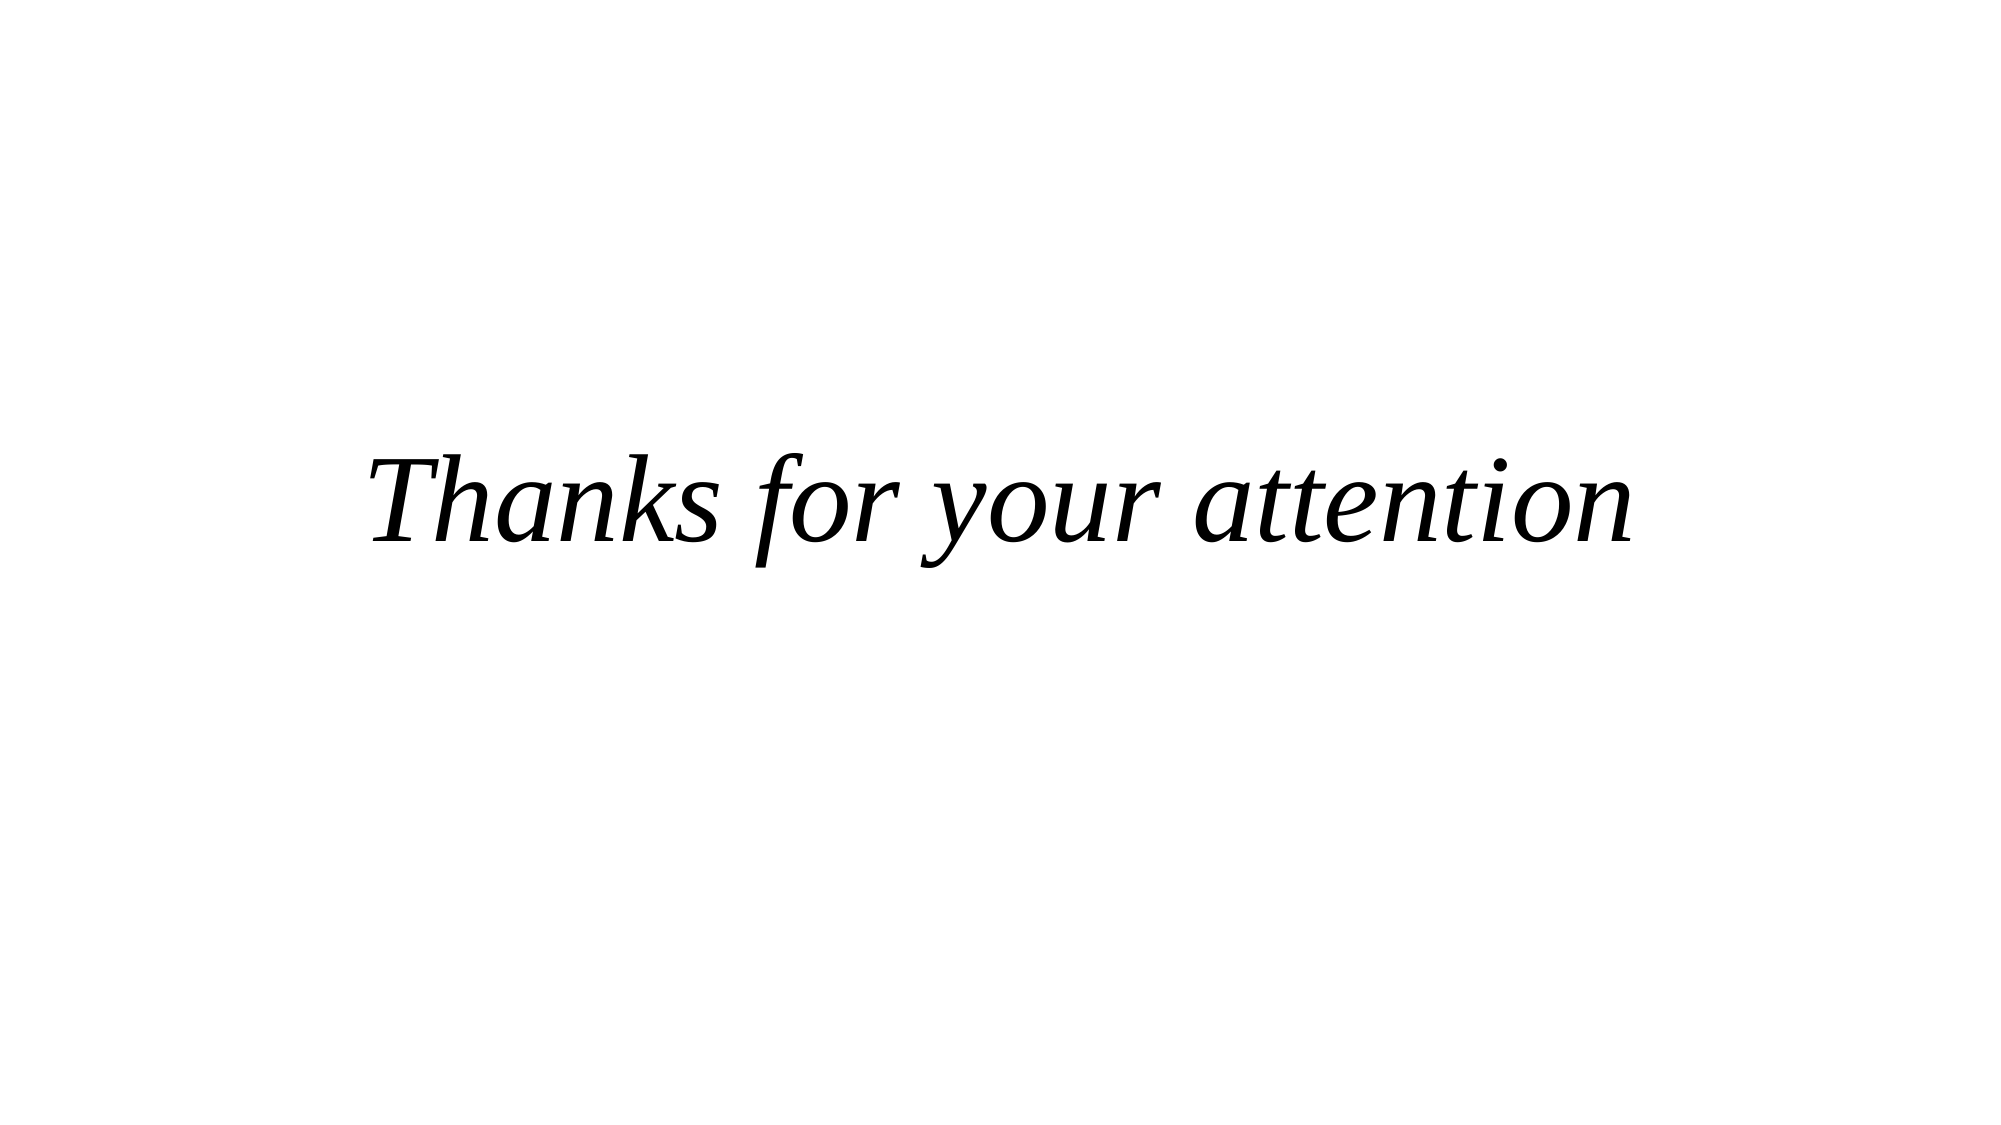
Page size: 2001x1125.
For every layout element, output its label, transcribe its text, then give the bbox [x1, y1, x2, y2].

title Thanks for your attention [249, 184, 1750, 576]
